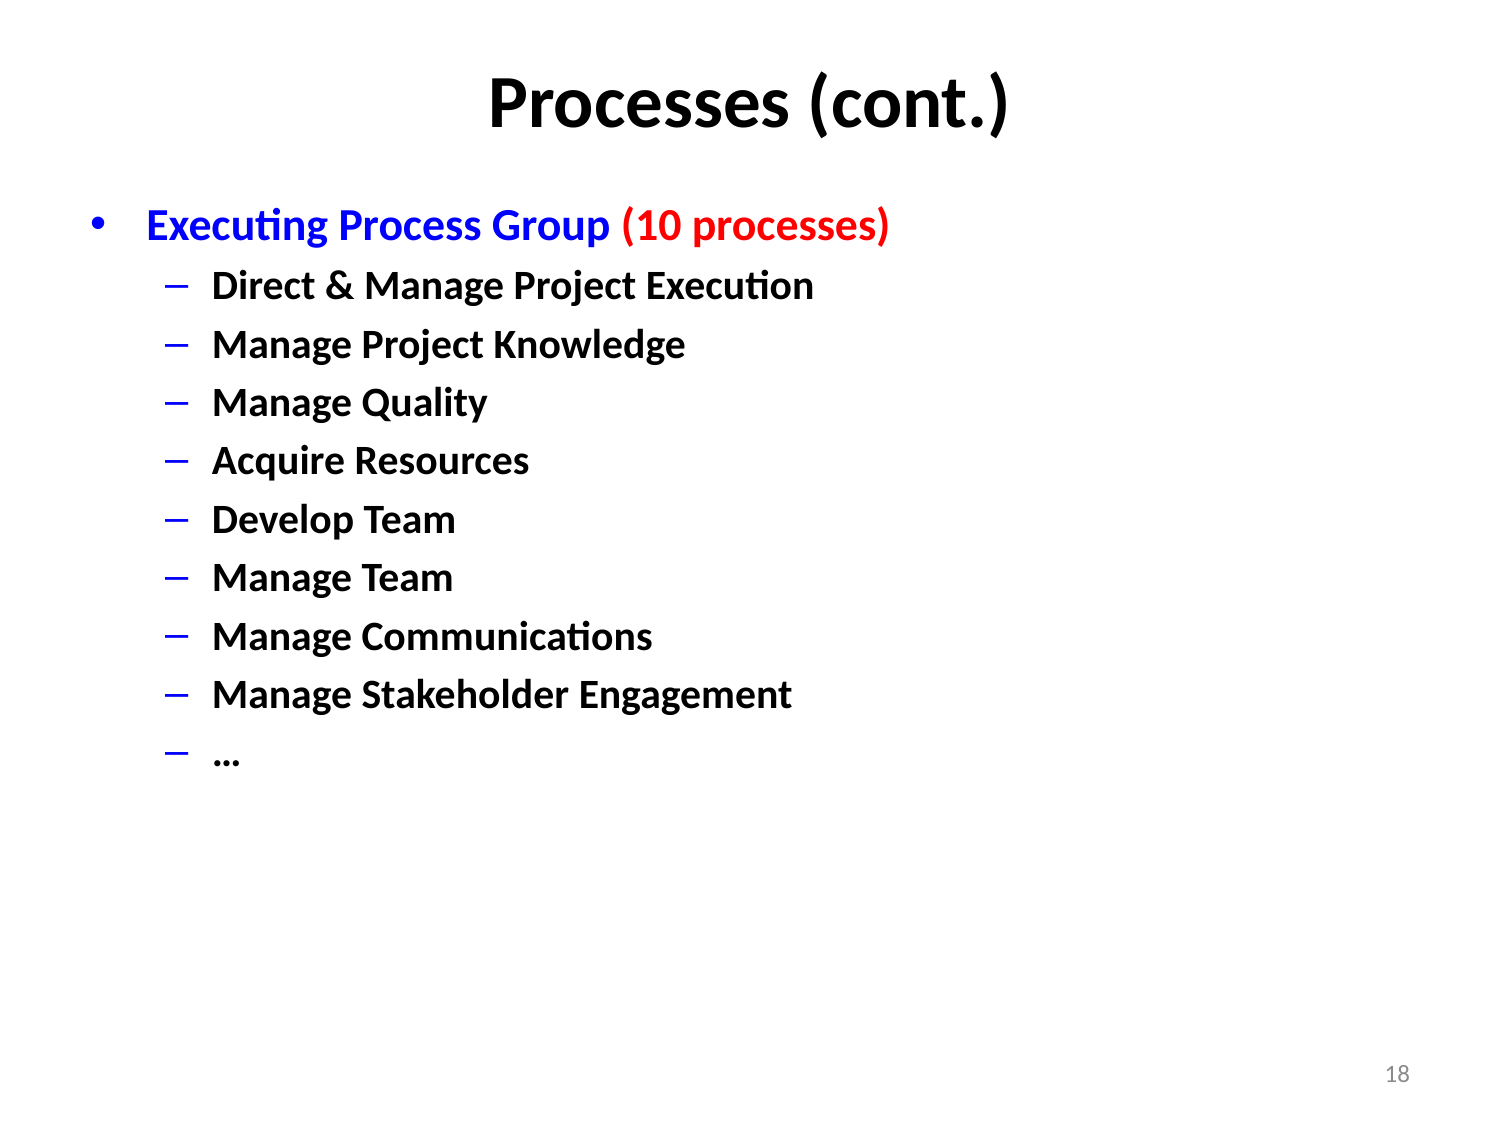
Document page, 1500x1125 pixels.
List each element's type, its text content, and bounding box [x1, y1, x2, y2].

slide_number 18 [1074, 1042, 1425, 1103]
title Processes (cont.) [75, 45, 1425, 150]
list Executing Process Group (10 processes) Direct & Manage Project Execution Manage Project Knowledge Manage Quality Acquire Resources Develop Team Manage Team Manage Communications Manage Stakeholder Engagement … [75, 187, 1425, 1005]
